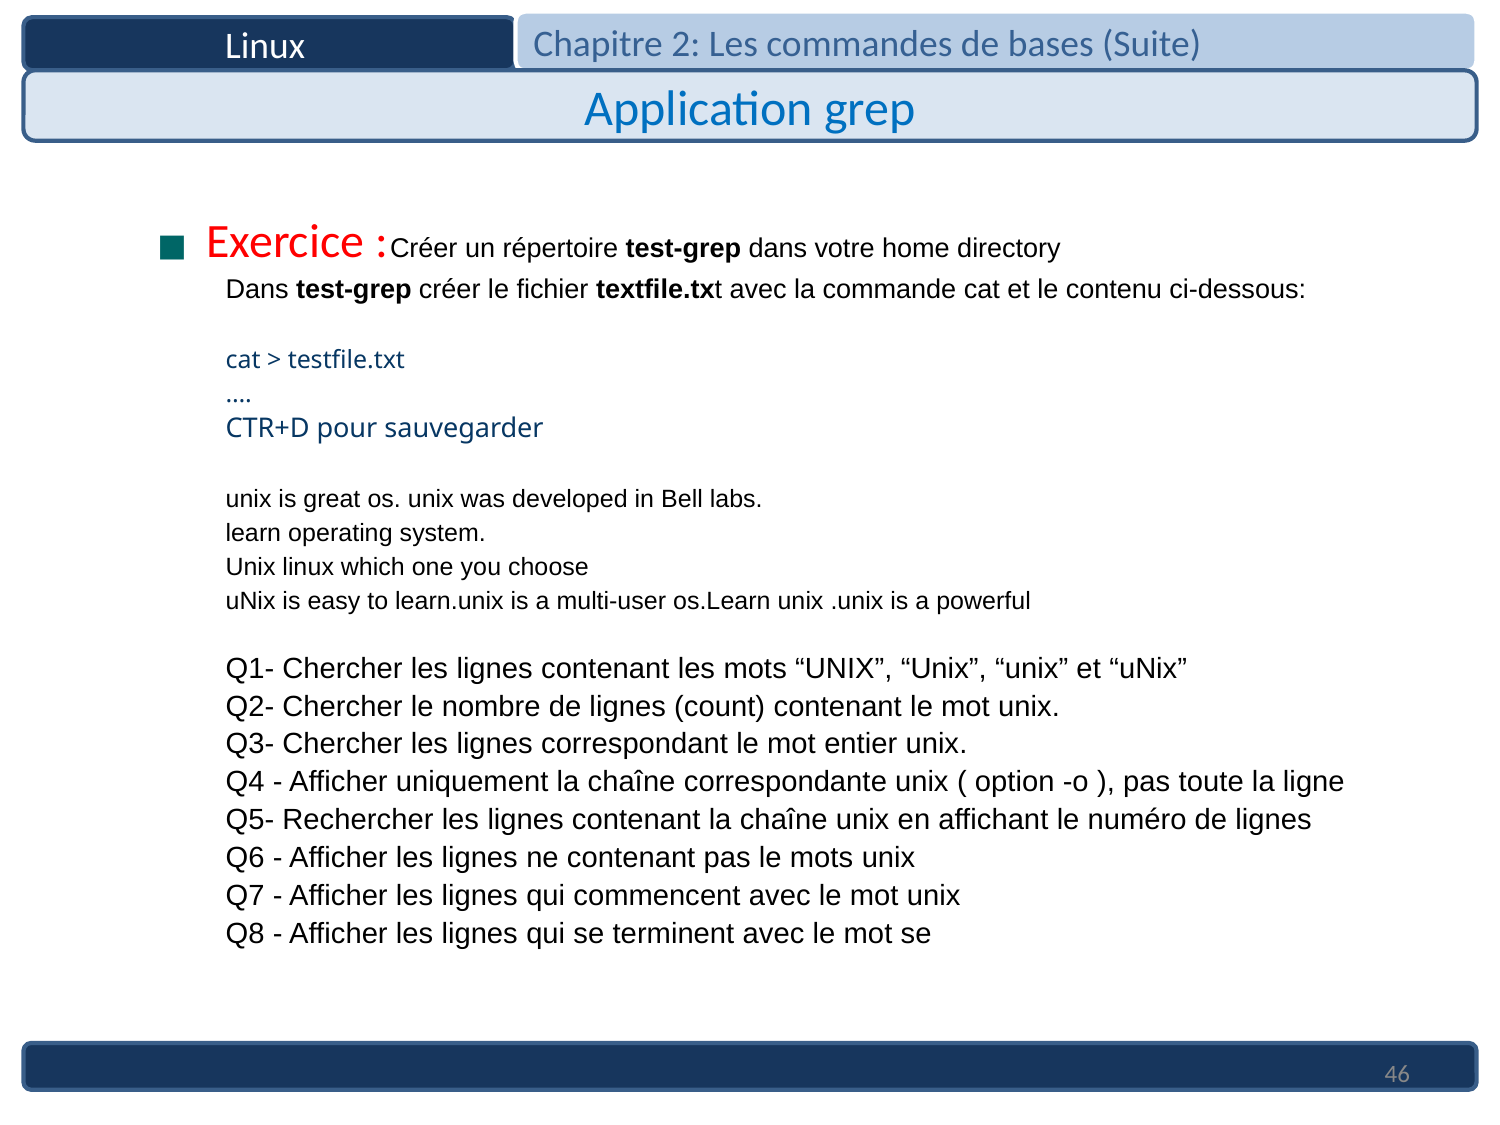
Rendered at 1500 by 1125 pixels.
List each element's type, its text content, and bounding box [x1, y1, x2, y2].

text_box Application grep [23, 70, 1477, 141]
text_box [23, 1042, 1074, 1090]
slide_number 46 [1074, 1042, 1425, 1103]
text_box Linux [23, 17, 516, 70]
text_box Exercice : Créer un répertoire test-grep dans votre home directory Dans test-grep créer le fichier textfile.txt avec la commande cat et le contenu ci-dessous: cat > testfile.txt …. CTR+D pour sauvegarder unix is great os. unix was developed in Bell labs. learn operating system. Unix linux which one you choose uNix is easy to learn.unix is a multi-user os.Learn unix .unix is a powerful Q1- Chercher les lignes contenant les mots “UNIX”, “Unix”, “unix” et “uNix” Q2- Chercher le nombre de lignes (count) contenant le mot unix. Q3- Chercher les lignes correspondant le mot entier unix. Q4 - Afficher uniquement la chaîne correspondante unix ( option -o ), pas toute la ligne Q5- Rechercher les lignes contenant la chaîne unix en affichant le numéro de lignes Q6 - Afficher les lignes ne contenant pas le mots unix Q7 - Afficher les lignes qui commencent avec le mot unix Q8 - Afficher les lignes qui se terminent avec le mot se [135, 193, 1402, 1009]
text_box [1425, 1042, 1477, 1090]
text_box Chapitre 2: Les commandes de bases (Suite) [515, 11, 1477, 71]
